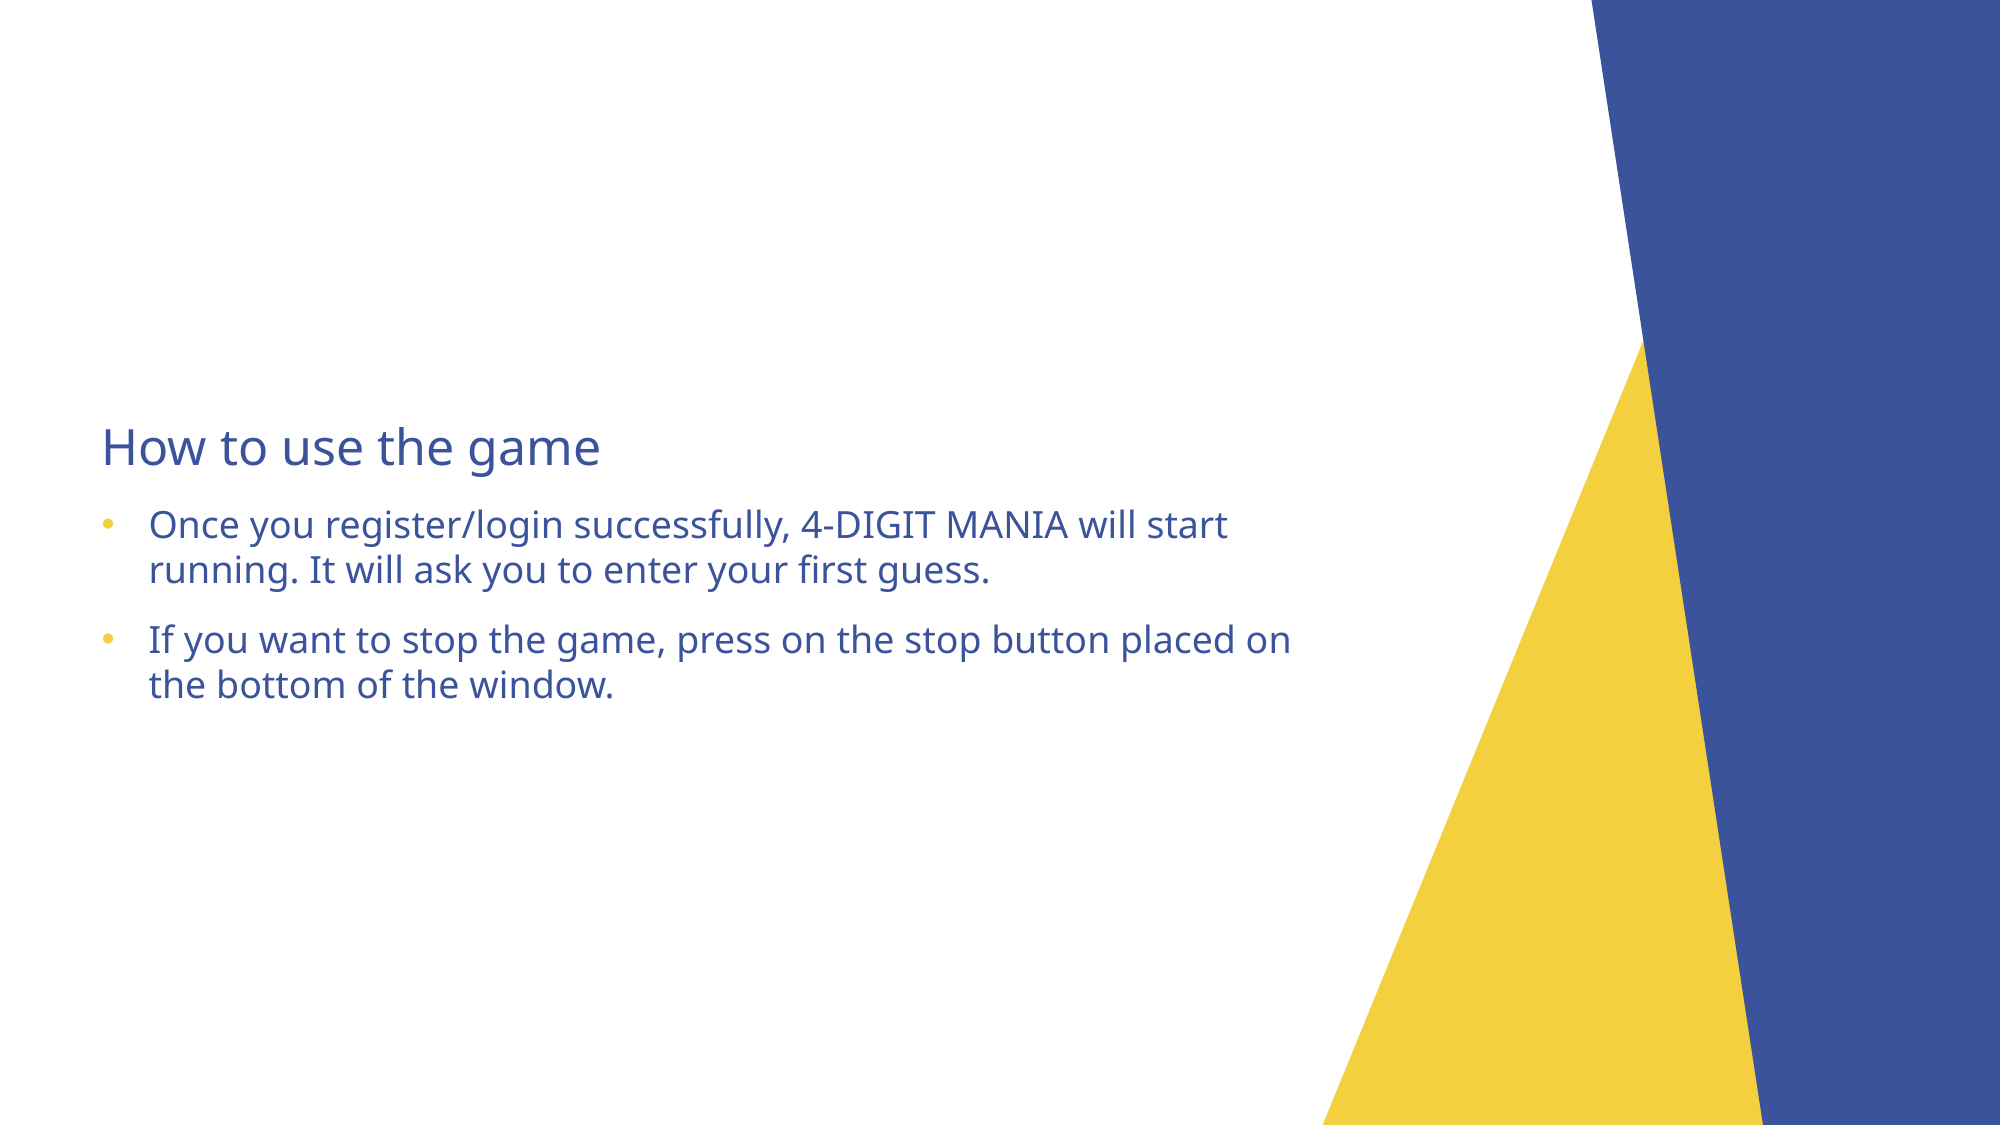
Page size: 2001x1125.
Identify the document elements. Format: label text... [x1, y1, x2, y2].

text_box How to use the game Once you register/login successfully, 4-DIGIT MANIA will start running. It will ask you to enter your first guess. If you want to stop the game, press on the stop button placed on the bottom of the window. [86, 408, 1318, 714]
text_box [1590, 0, 2000, 1125]
text_box [1321, 341, 1761, 1125]
